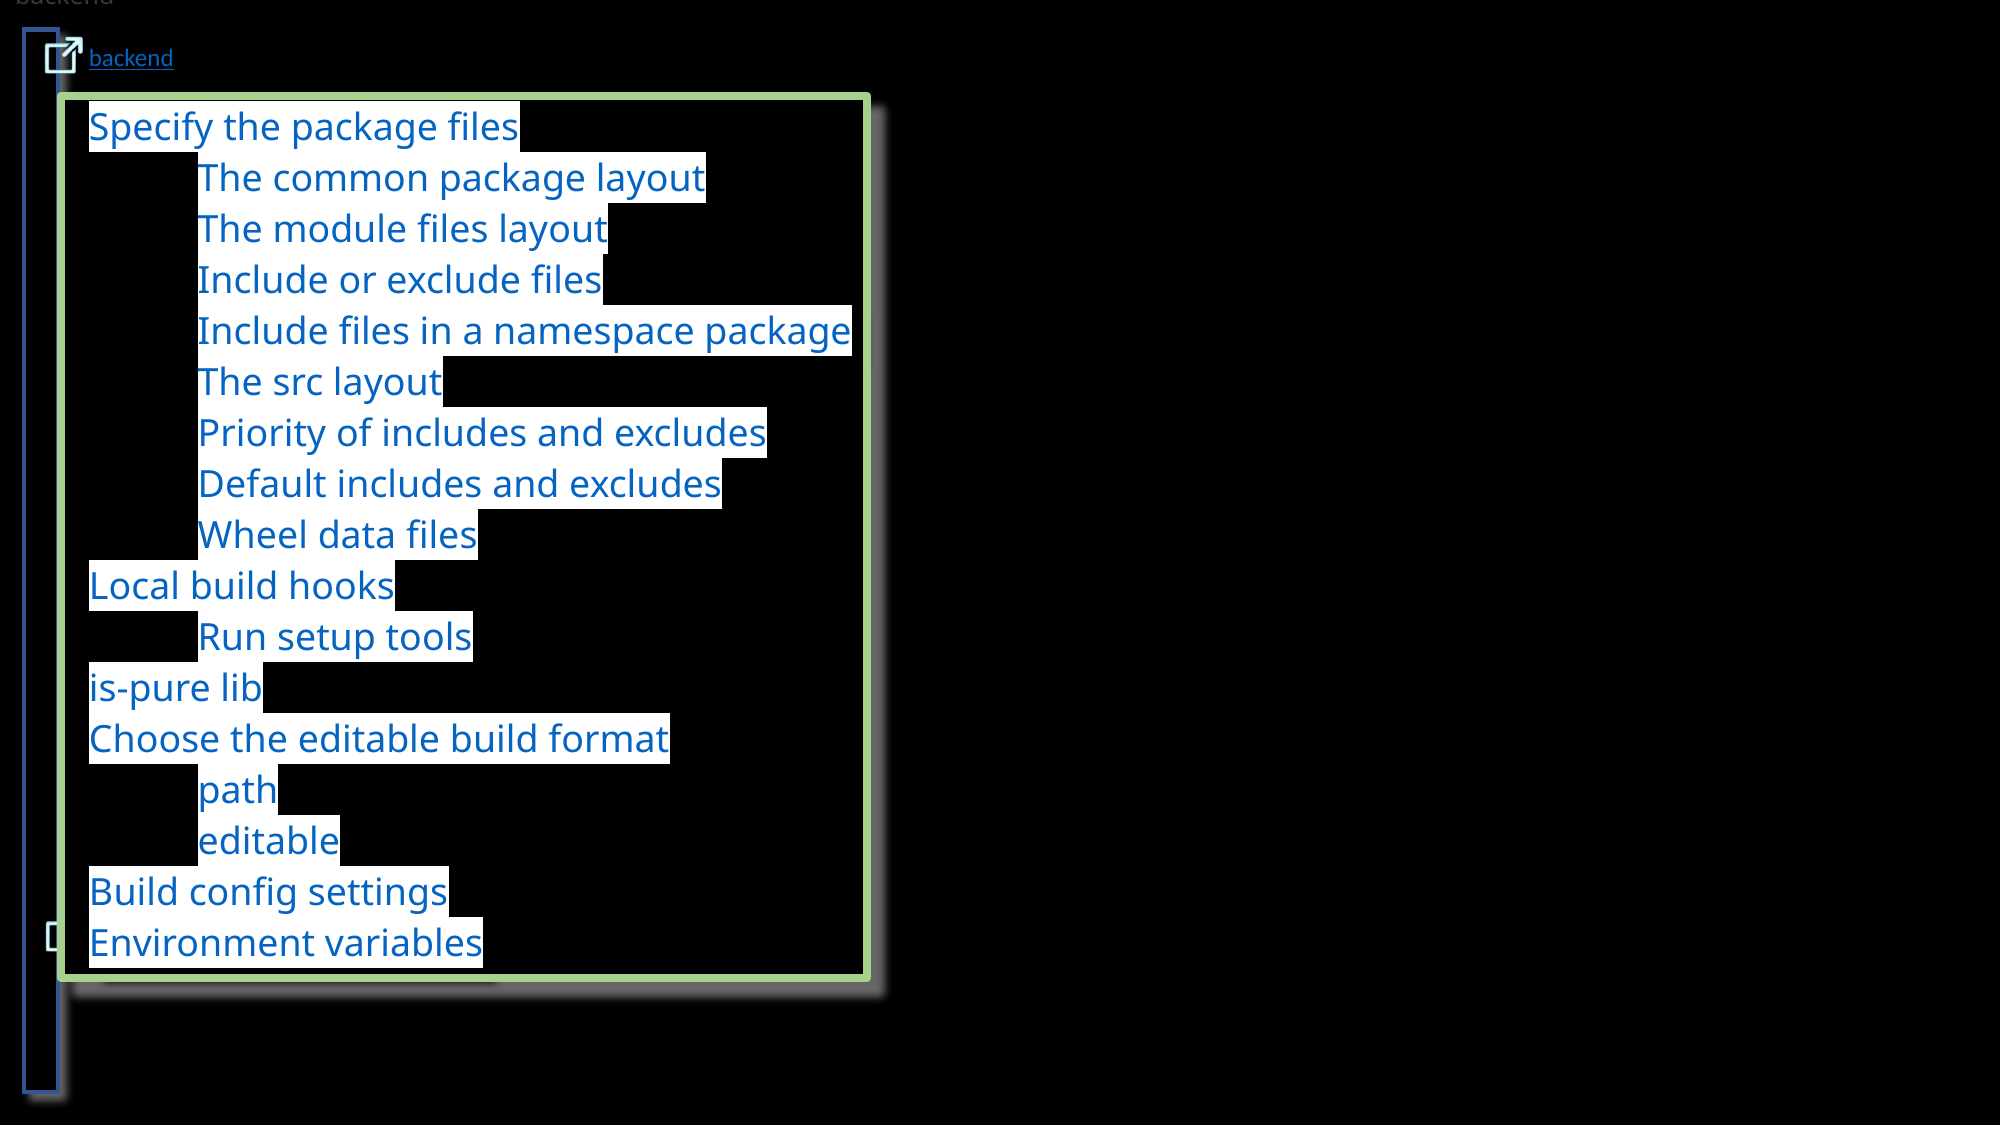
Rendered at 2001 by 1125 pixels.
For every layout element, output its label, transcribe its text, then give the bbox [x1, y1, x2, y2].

text_box [23, 28, 59, 1093]
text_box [40, 32, 190, 80]
title 15.1 backend [0, 0, 166, 152]
text_box Specify the package files The common package layout The module files layout Include or exclude files Include files in a namespace package The src layout Priority of includes and excludes Default includes and excludes Wheel data files Local build hooks Run setup tools is-pure lib Choose the editable build format path editable Build config settings Environment variables [61, 95, 867, 978]
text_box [41, 910, 501, 958]
